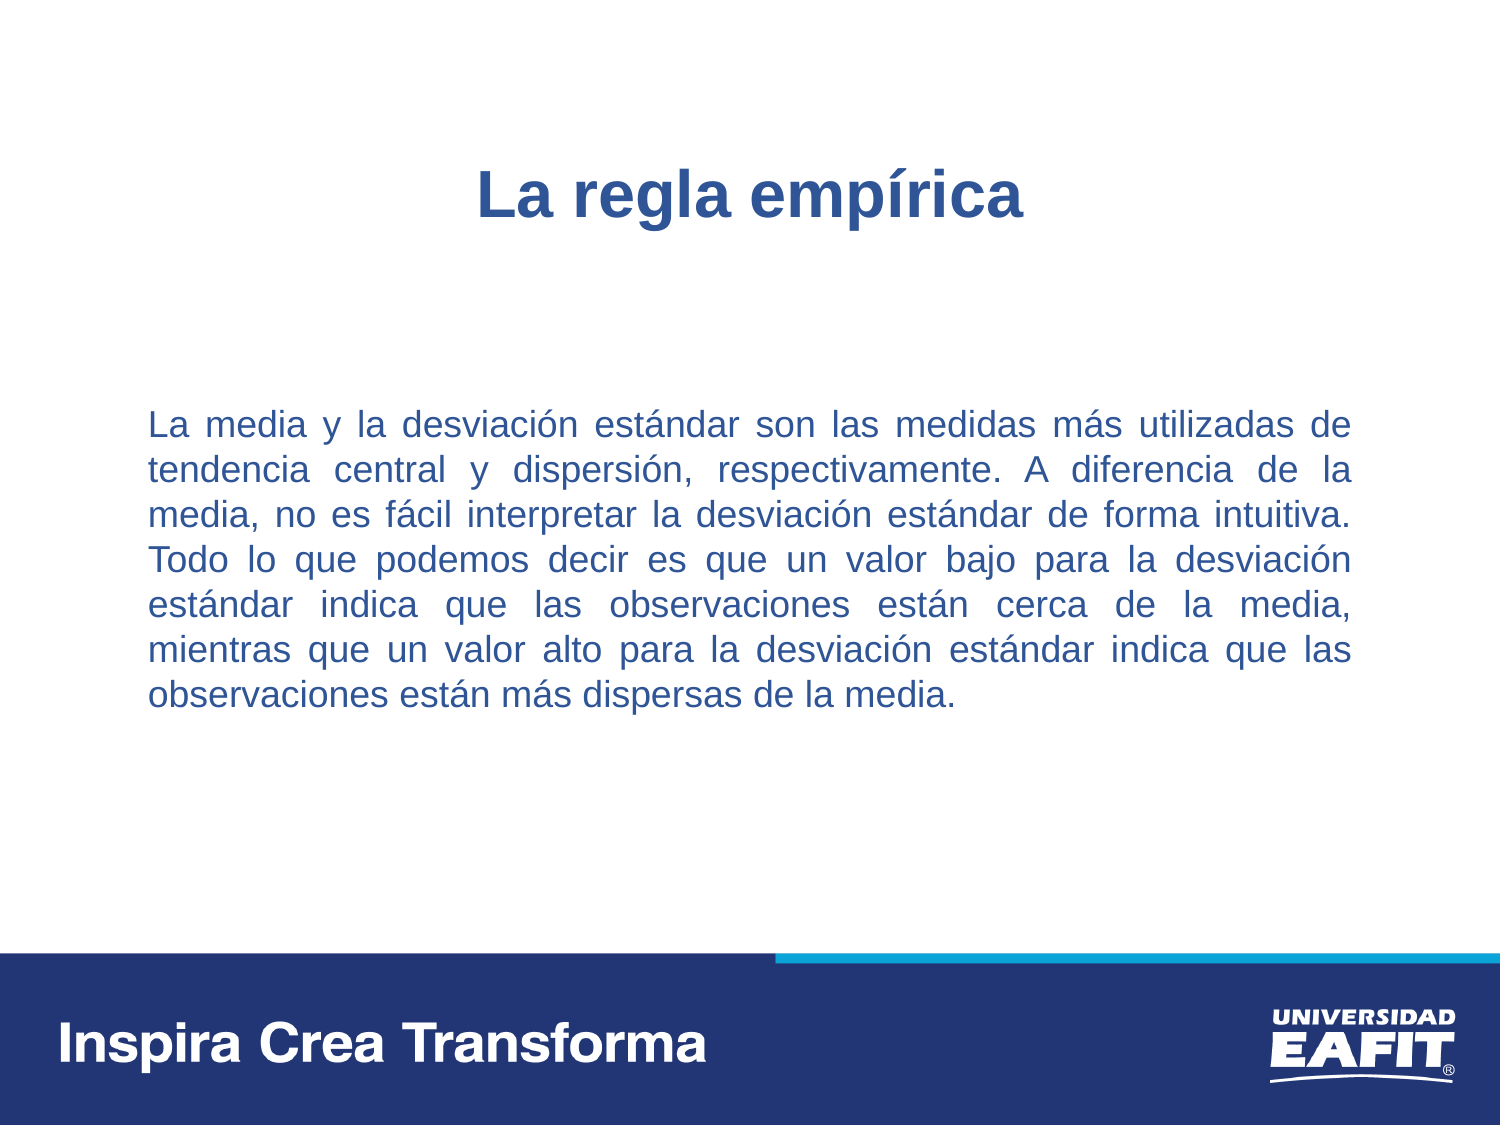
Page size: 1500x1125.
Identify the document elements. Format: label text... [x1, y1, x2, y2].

picture [0, 0, 1500, 1125]
text_box La regla empírica [29, 143, 1471, 318]
text_box La media y la desviación estándar son las medidas más utilizadas de tendencia central y dispersión, respectivamente. A diferencia de la media, no es fácil interpretar la desviación estándar de forma intuitiva. Todo lo que podemos decir es que un valor bajo para la desviación estándar indica que las observaciones están cerca de la media, mientras que un valor alto para la desviación estándar indica que las observaciones están más dispersas de la media. [133, 392, 1367, 858]
